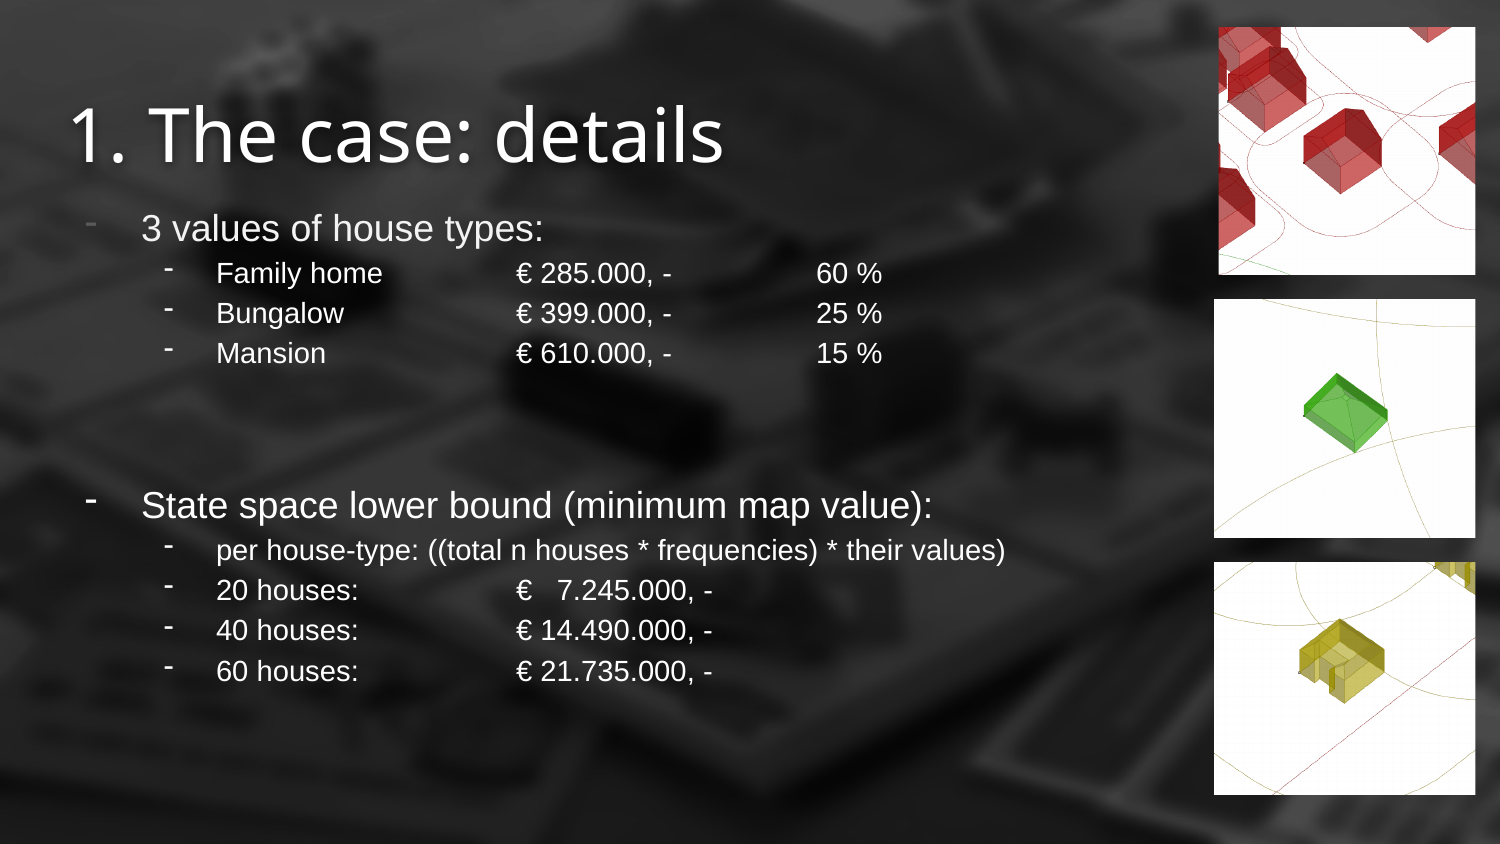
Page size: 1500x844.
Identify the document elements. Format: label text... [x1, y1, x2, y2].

picture [0, 0, 1500, 844]
list 3 values of house types: Family home € 285.000, - 60 % Bungalow € 399.000, - 25 % Mansion € 610.000, - 15 % State space lower bound (minimum map value): per house-type: ((total n houses * frequencies) * their values) 20 houses: € 7.245.000, - 40 houses: € 14.490.000, - 60 houses: € 21.735.000, - [51, 189, 1062, 750]
title 1. The case: details [51, 72, 1213, 167]
